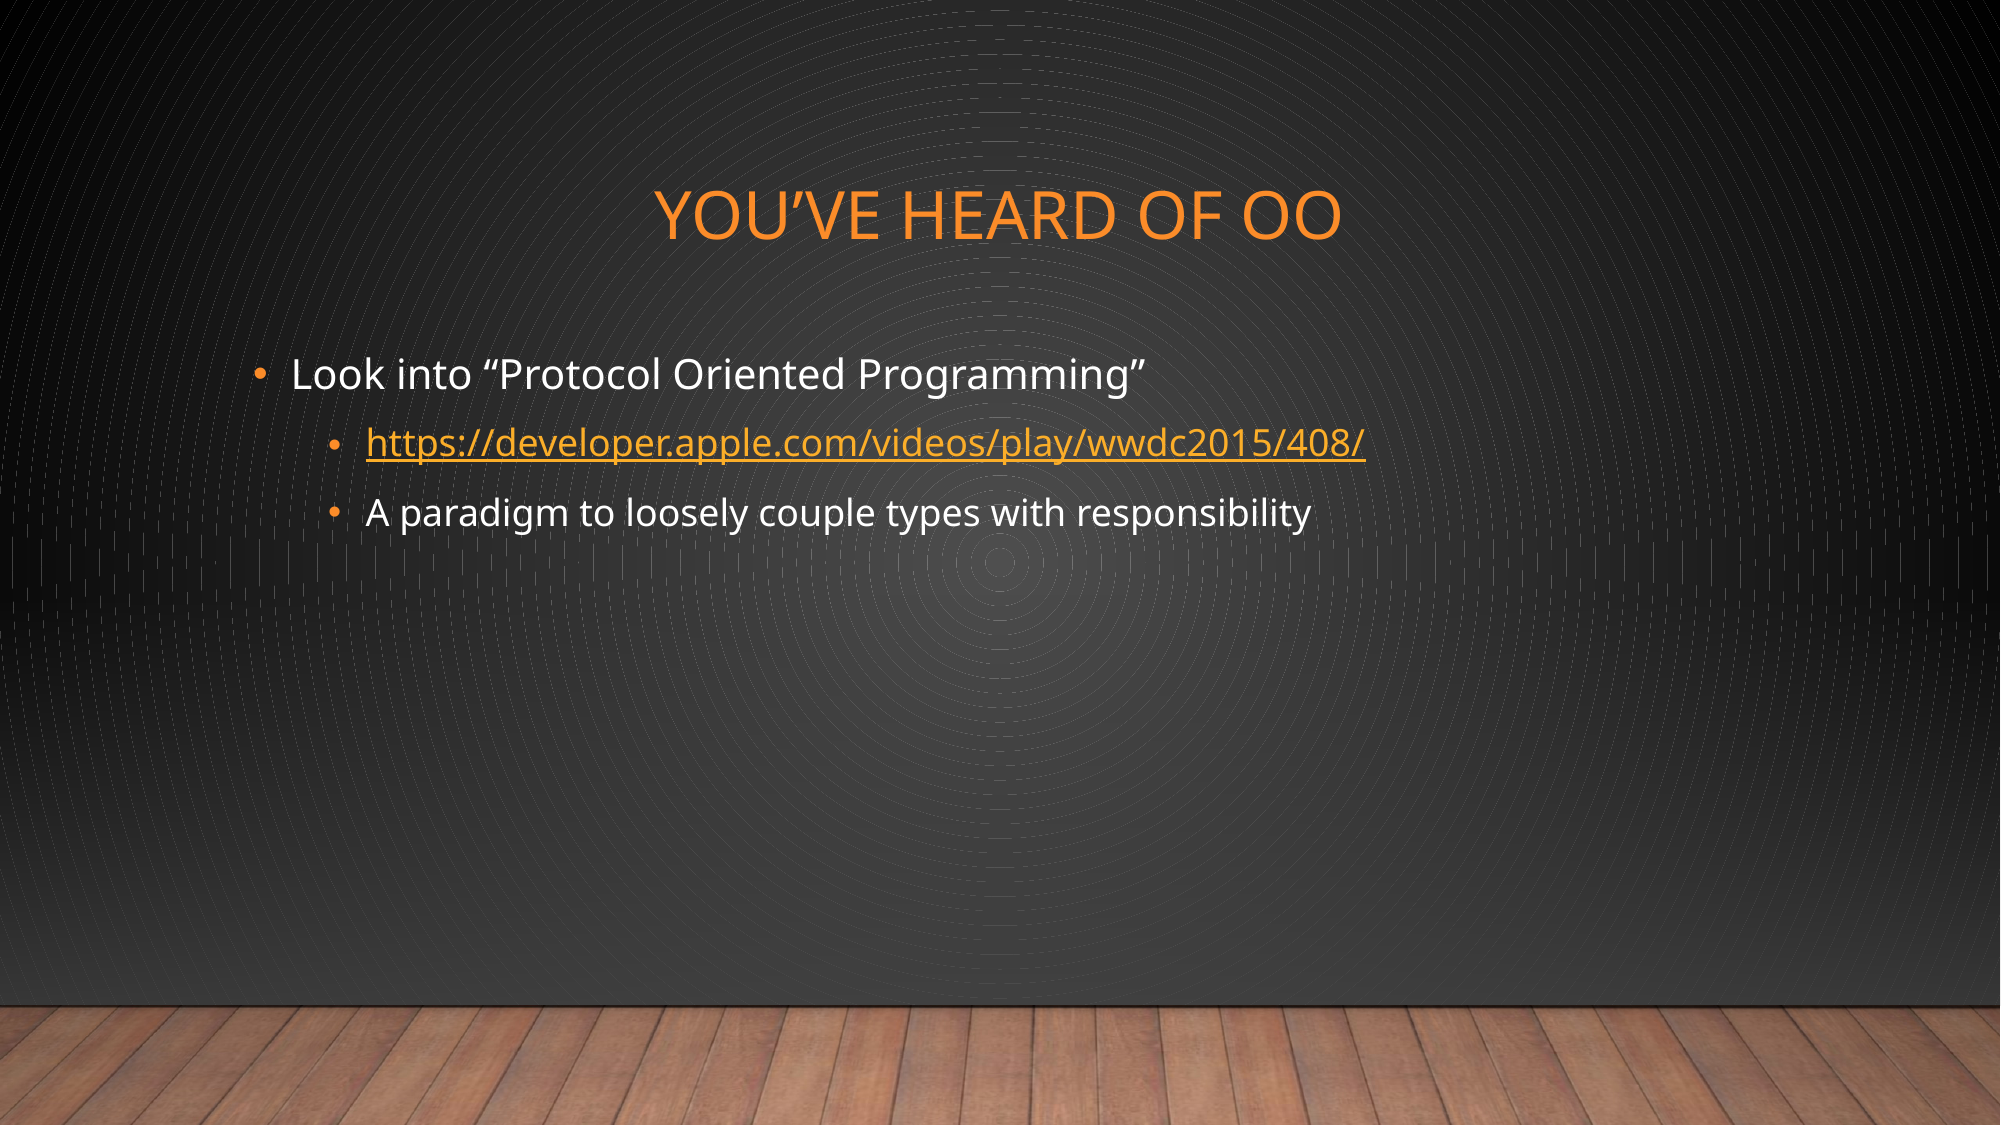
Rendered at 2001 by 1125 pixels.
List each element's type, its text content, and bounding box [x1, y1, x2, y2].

title You’ve heard of oo [238, 131, 1763, 305]
list Look into “Protocol Oriented Programming” https://developer.apple.com/videos/play/wwdc2015/408/ A paradigm to loosely couple types with responsibility [238, 330, 1763, 897]
picture [0, 1005, 2000, 1125]
